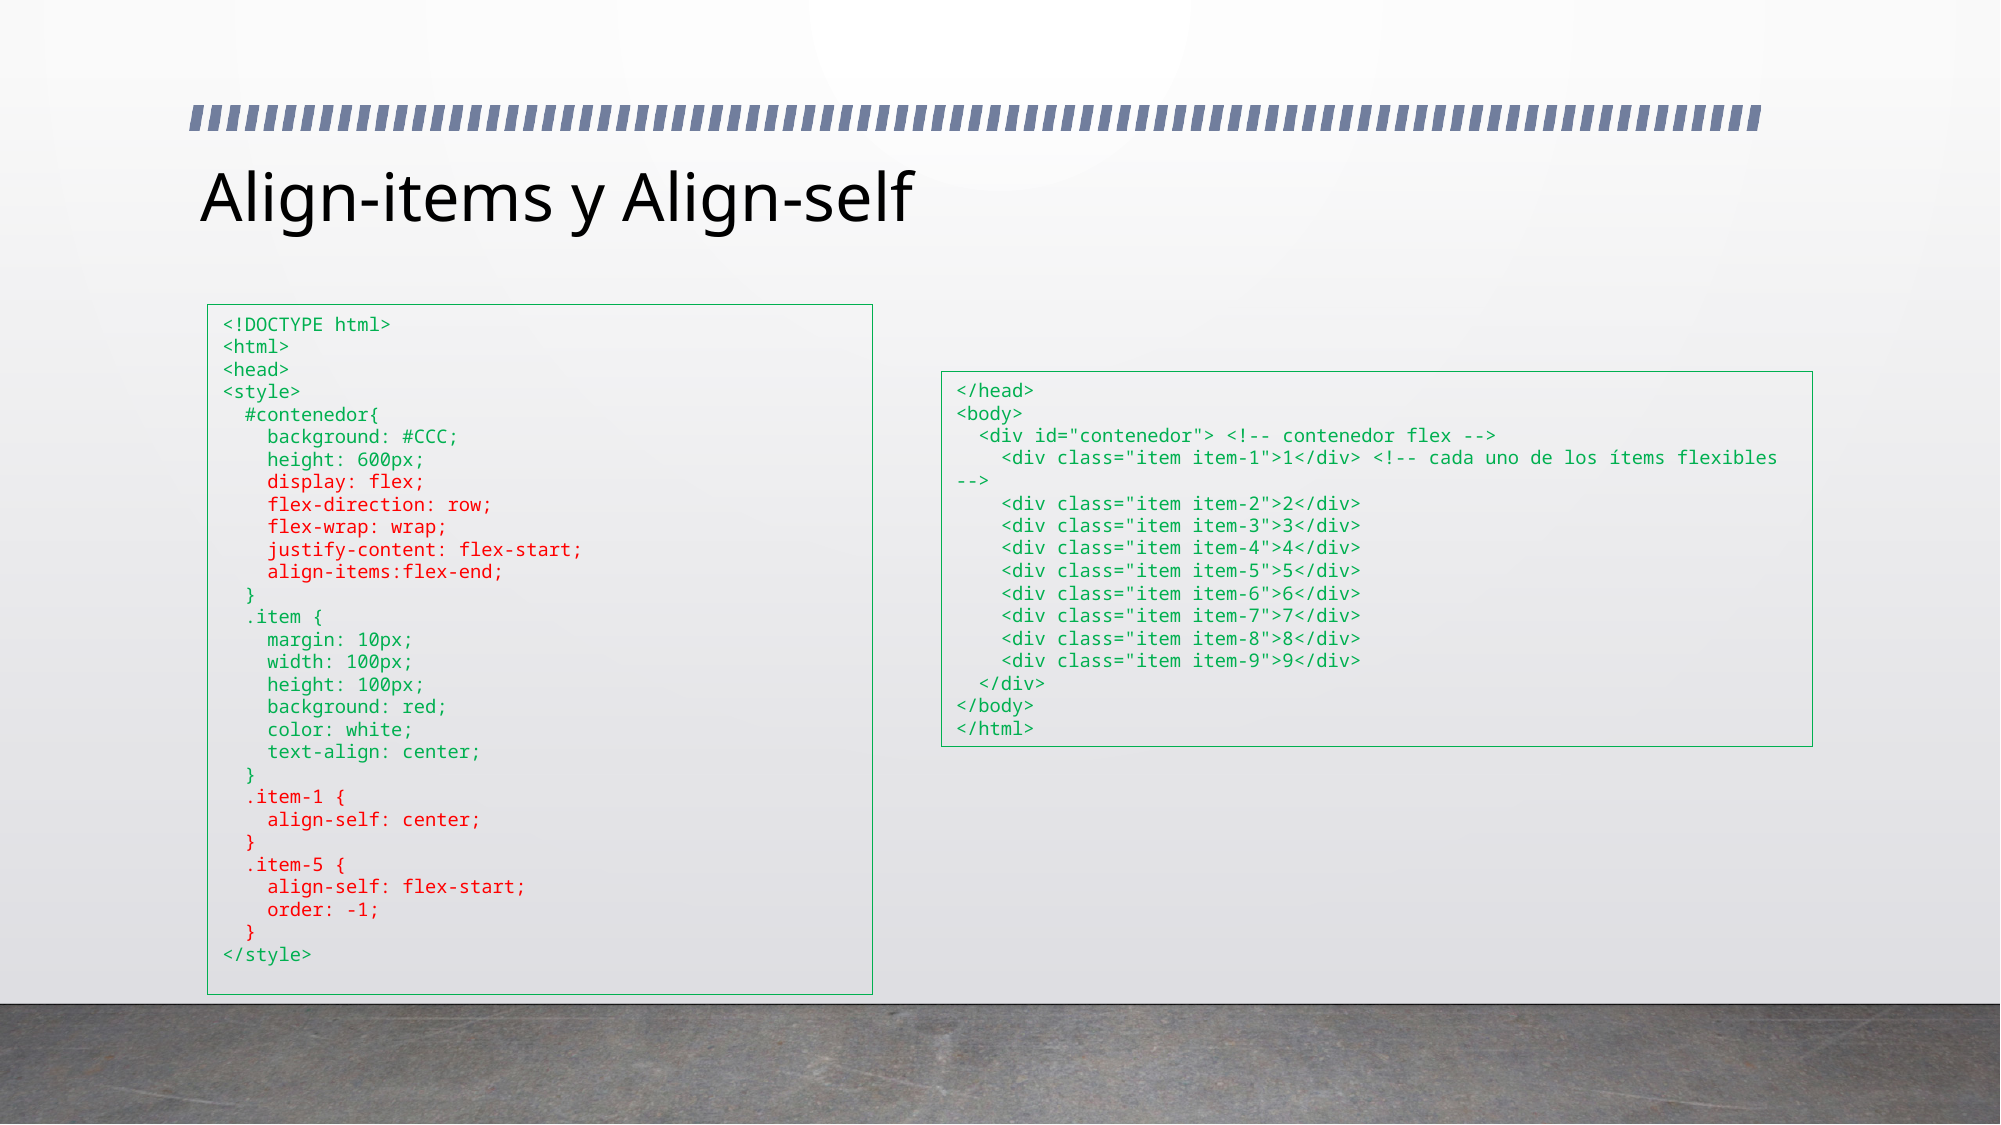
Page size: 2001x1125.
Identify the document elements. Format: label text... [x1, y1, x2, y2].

text_box <!DOCTYPE html> <html> <head> <style> #contenedor{ background: #CCC; height: 600px; display: flex; flex-direction: row; flex-wrap: wrap; justify-content: flex-start; align-items:flex-end; } .item { margin: 10px; width: 100px; height: 100px; background: red; color: white; text-align: center; } .item-1 { align-self: center; } .item-5 { align-self: flex-start; order: -1; } </style> [207, 304, 873, 995]
title Align-items y Align-self [185, 156, 1761, 329]
picture [0, 1004, 2000, 1124]
text_box </head> <body> <div id="contenedor"> <!-- contenedor flex --> <div class="item item-1">1</div> <!-- cada uno de los ítems flexibles --> <div class="item item-2">2</div> <div class="item item-3">3</div> <div class="item item-4">4</div> <div class="item item-5">5</div> <div class="item item-6">6</div> <div class="item item-7">7</div> <div class="item item-8">8</div> <div class="item item-9">9</div> </div> </body> </html> [941, 371, 1813, 747]
